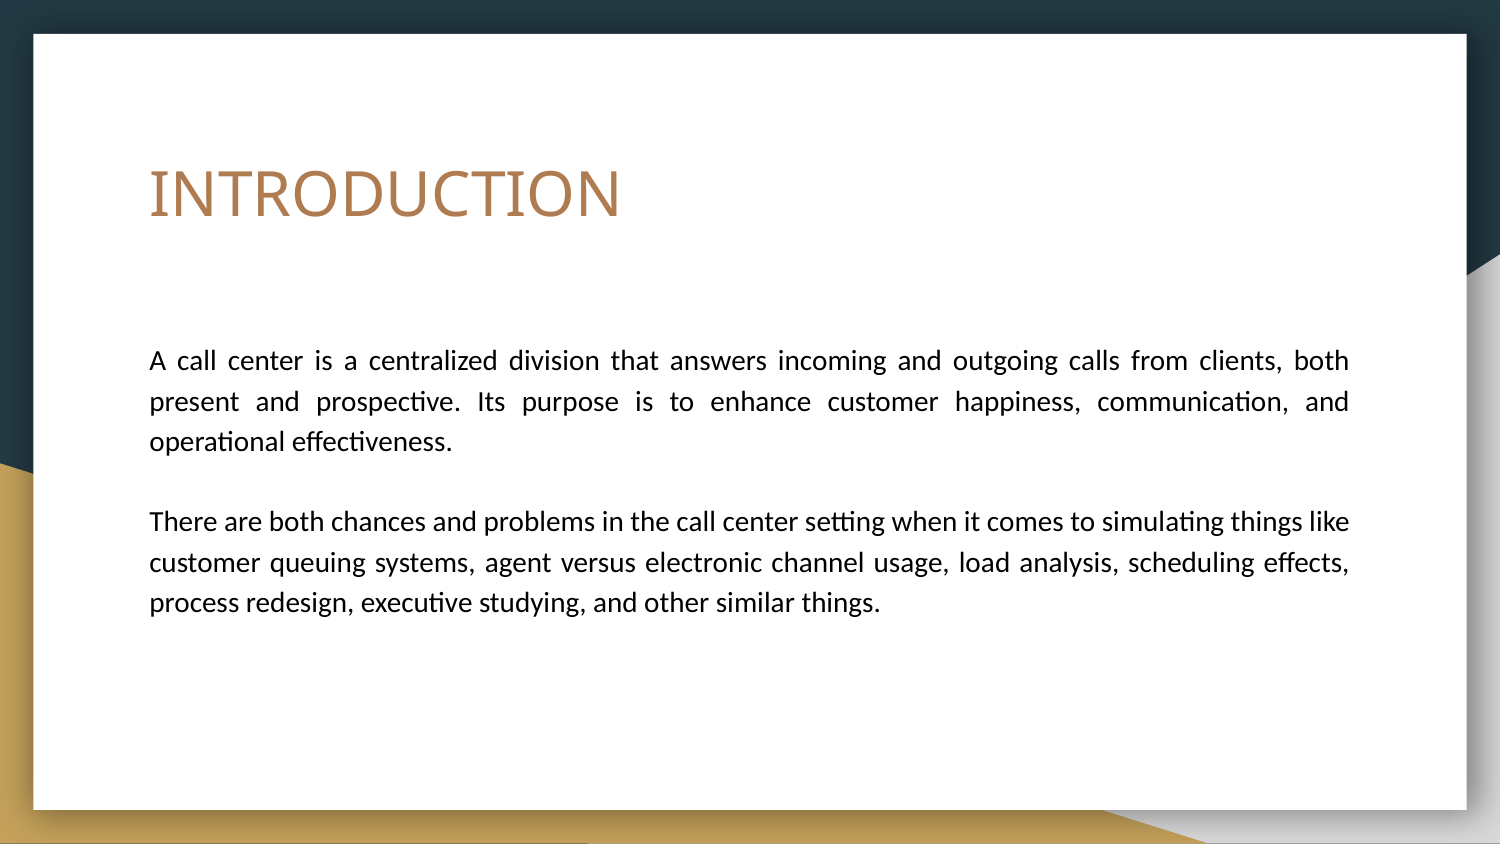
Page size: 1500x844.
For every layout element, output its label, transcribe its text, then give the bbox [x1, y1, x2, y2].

title INTRODUCTION [134, 138, 1366, 296]
list A call center is a centralized division that answers incoming and outgoing calls from clients, both present and prospective. Its purpose is to enhance customer happiness, communication, and operational effectiveness. There are both chances and problems in the call center setting when it comes to simulating things like customer queuing systems, agent versus electronic channel usage, load analysis, scheduling effects, process redesign, executive studying, and other similar things. [134, 321, 1366, 723]
